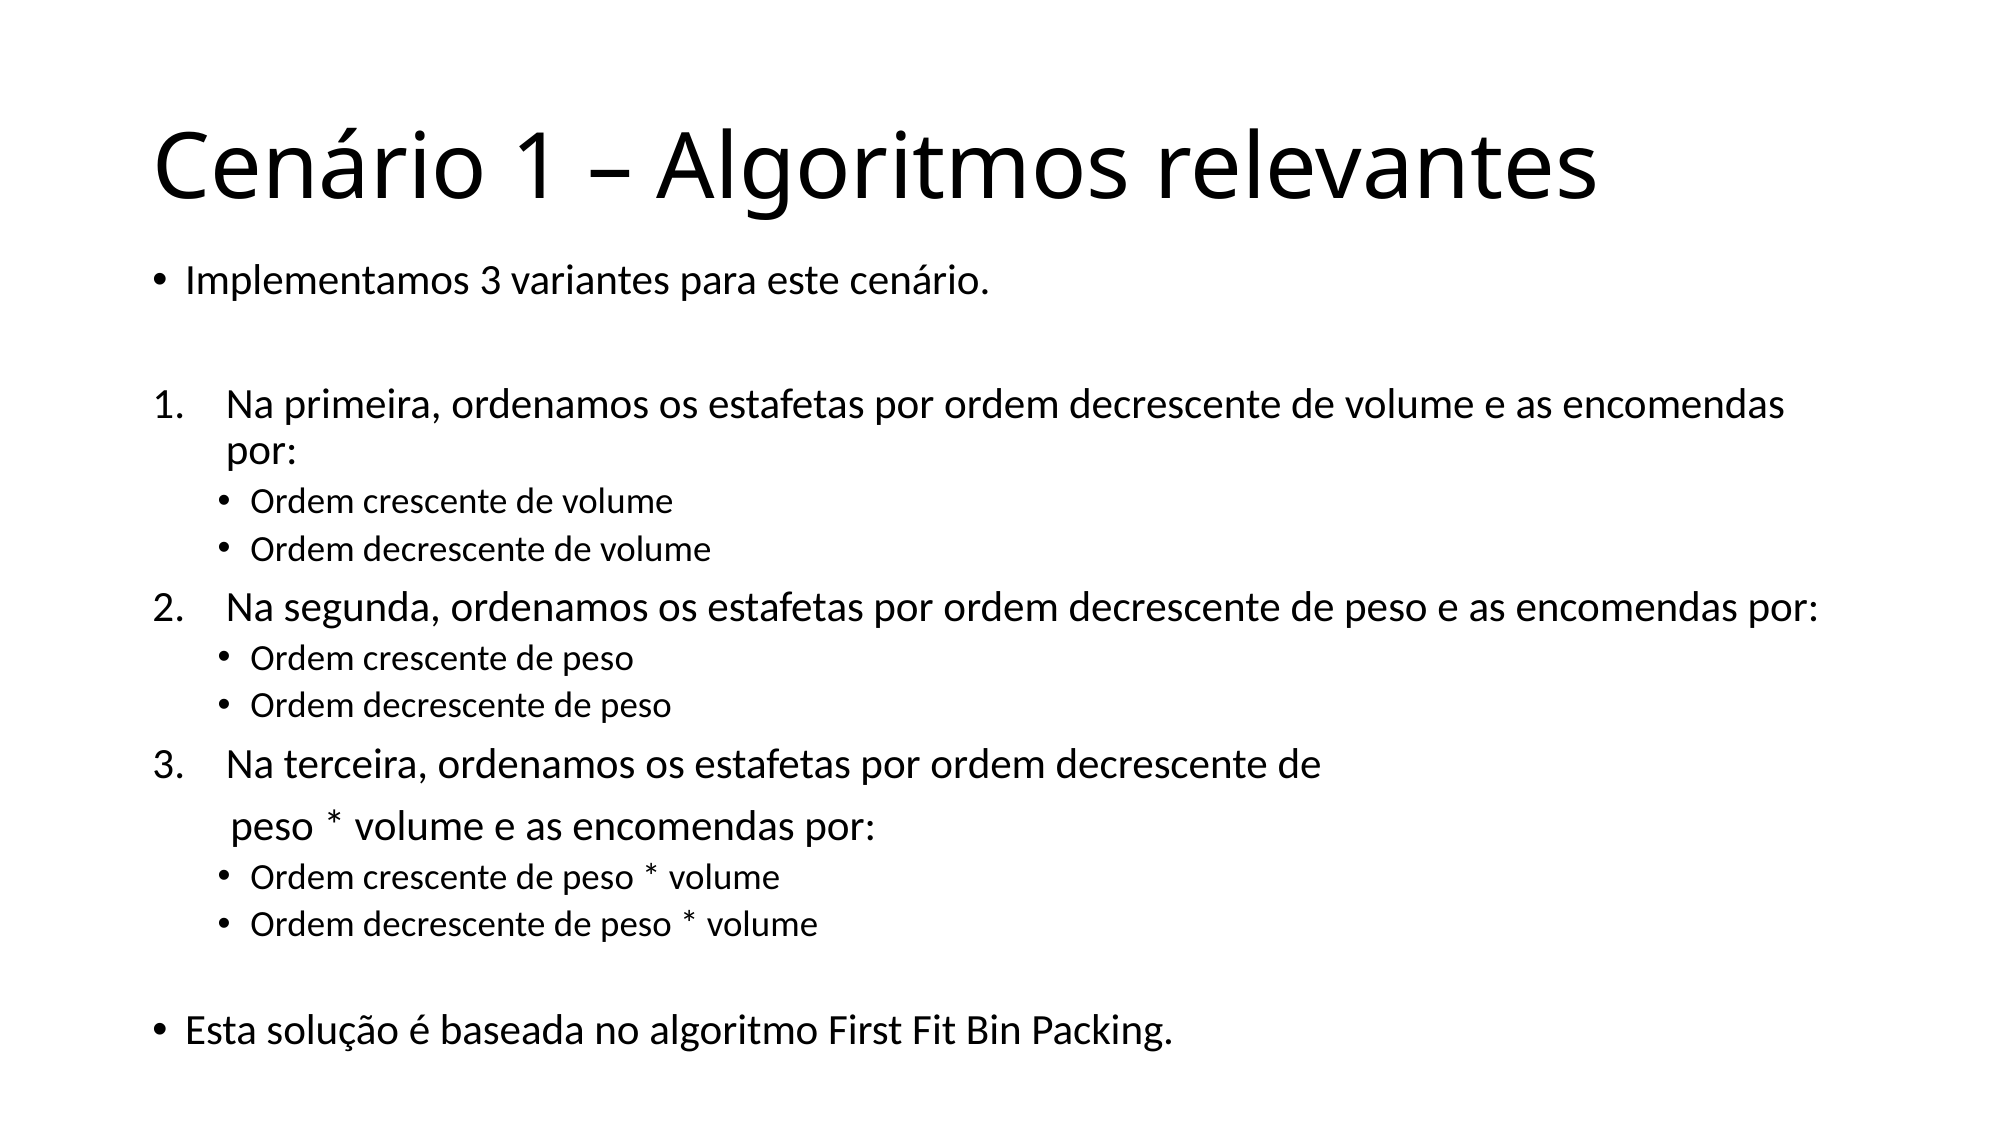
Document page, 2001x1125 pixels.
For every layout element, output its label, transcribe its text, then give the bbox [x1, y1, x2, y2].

text_box Implementamos 3 variantes para este cenário. Na primeira, ordenamos os estafetas por ordem decrescente de volume e as encomendas por: Ordem crescente de volume Ordem decrescente de volume Na segunda, ordenamos os estafetas por ordem decrescente de peso e as encomendas por: Ordem crescente de peso Ordem decrescente de peso Na terceira, ordenamos os estafetas por ordem decrescente de peso * volume e as encomendas por: Ordem crescente de peso * volume Ordem decrescente de peso * volume Esta solução é baseada no algoritmo First Fit Bin Packing. [137, 249, 1863, 1105]
title Cenário 1 – Algoritmos relevantes [137, 59, 1863, 249]
